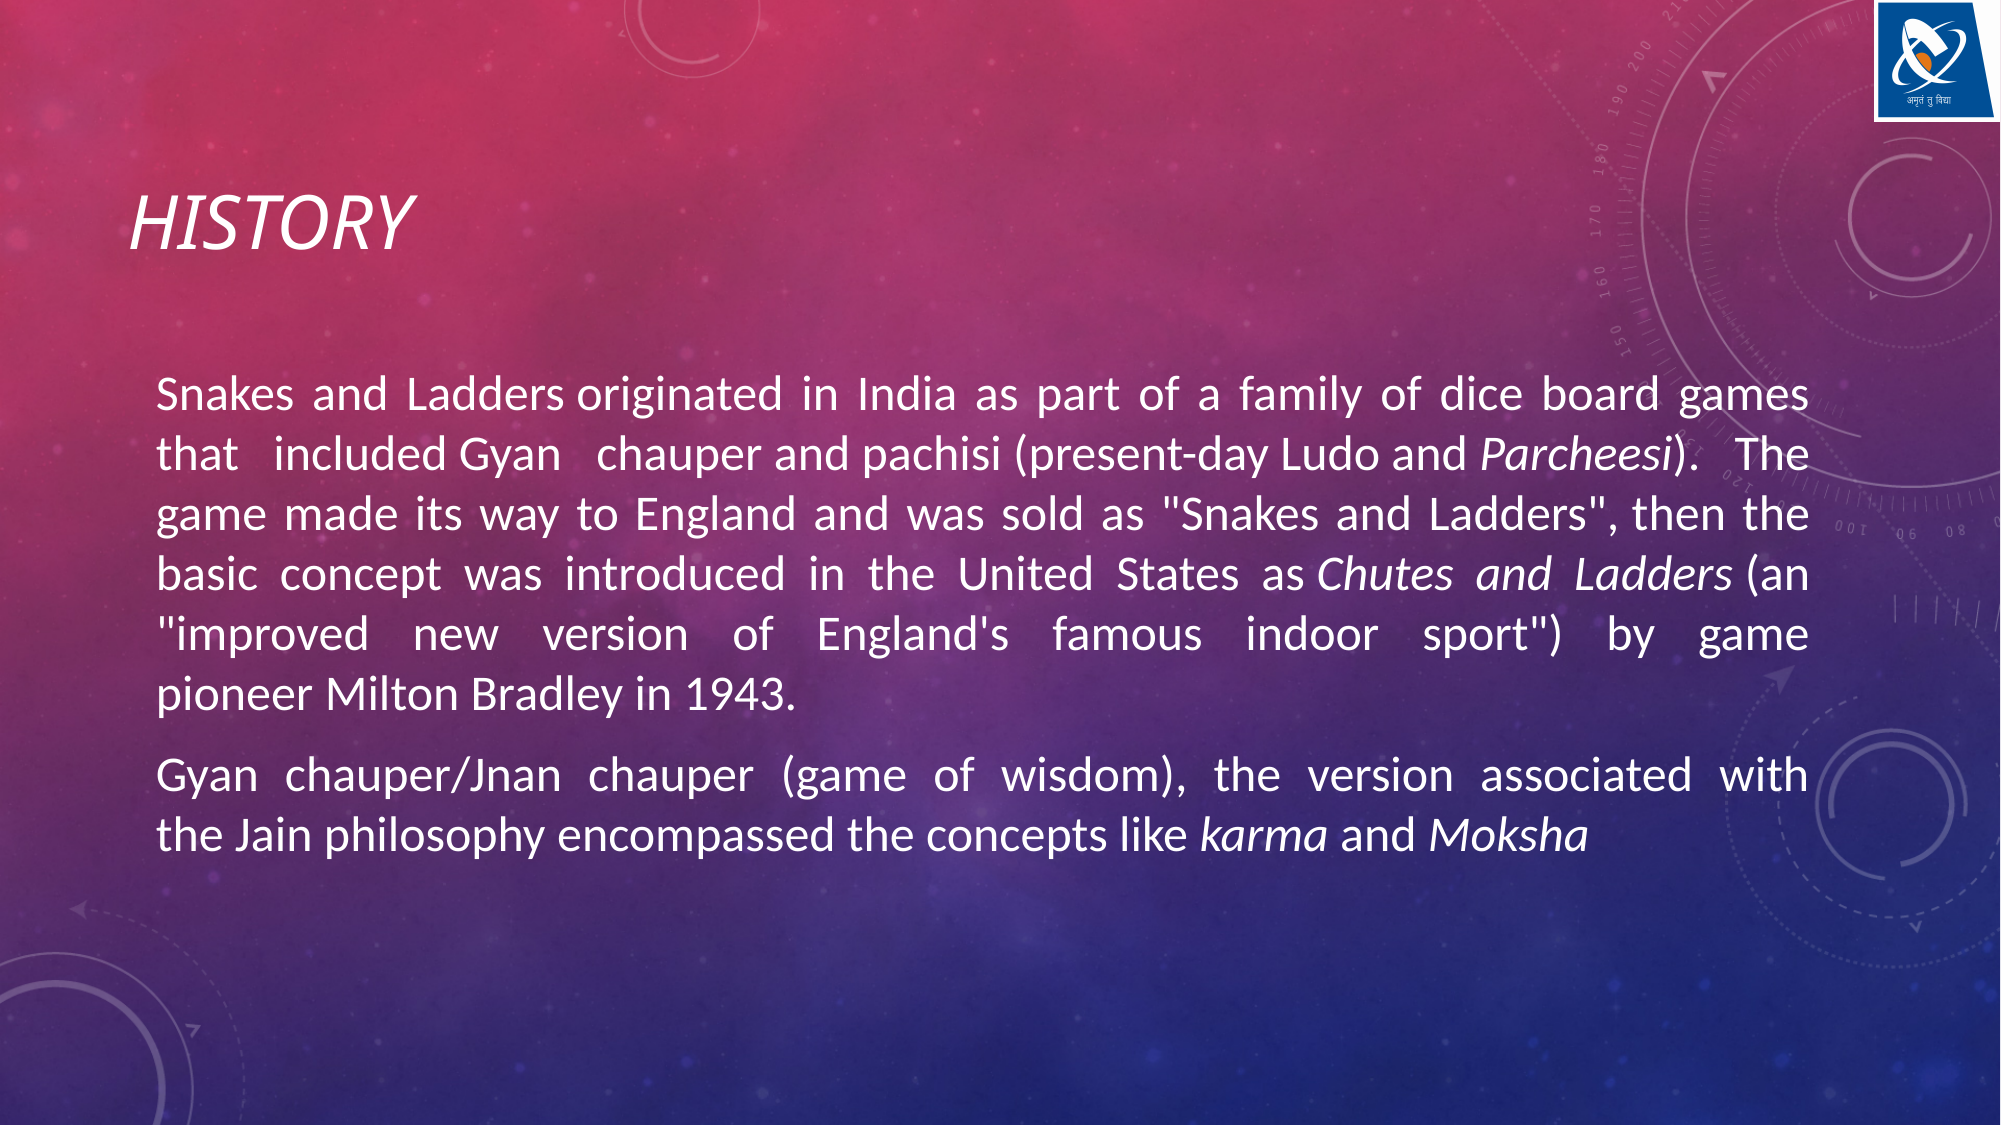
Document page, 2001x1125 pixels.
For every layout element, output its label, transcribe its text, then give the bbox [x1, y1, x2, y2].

picture [0, 0, 2001, 1125]
list Snakes and Ladders originated in India as part of a family of dice board games that included Gyan chauper and pachisi (present-day Ludo and Parcheesi). The game made its way to England and was sold as "Snakes and Ladders", then the basic concept was introduced in the United States as Chutes and Ladders (an "improved new version of England's famous indoor sport") by game pioneer Milton Bradley in 1943. Gyan chauper/Jnan chauper (game of wisdom), the version associated with the Jain philosophy encompassed the concepts like karma and Moksha [140, 319, 1826, 903]
title History [112, 99, 1775, 339]
